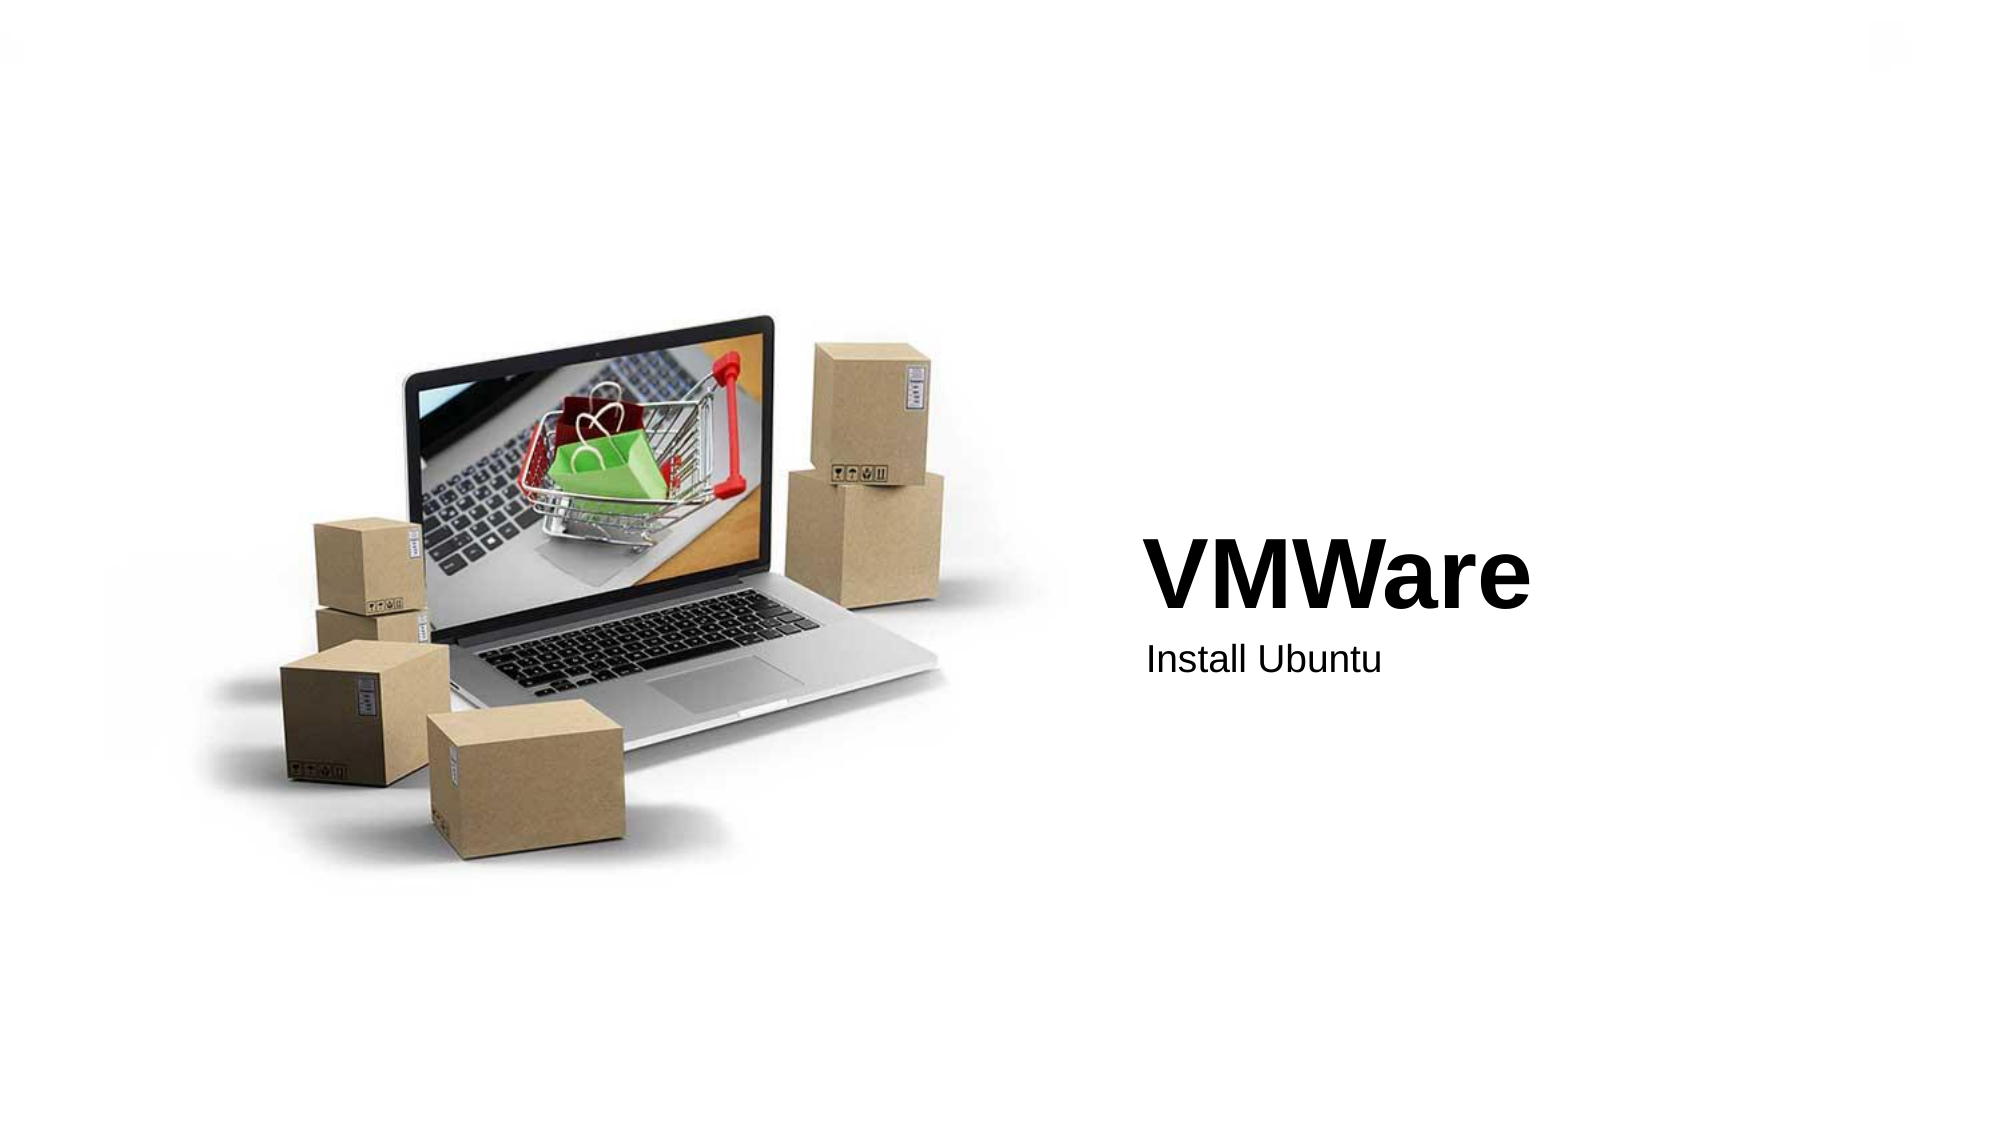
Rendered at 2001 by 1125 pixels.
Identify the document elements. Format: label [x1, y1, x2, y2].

picture [0, 0, 2001, 1125]
text_box [1127, 499, 1915, 688]
